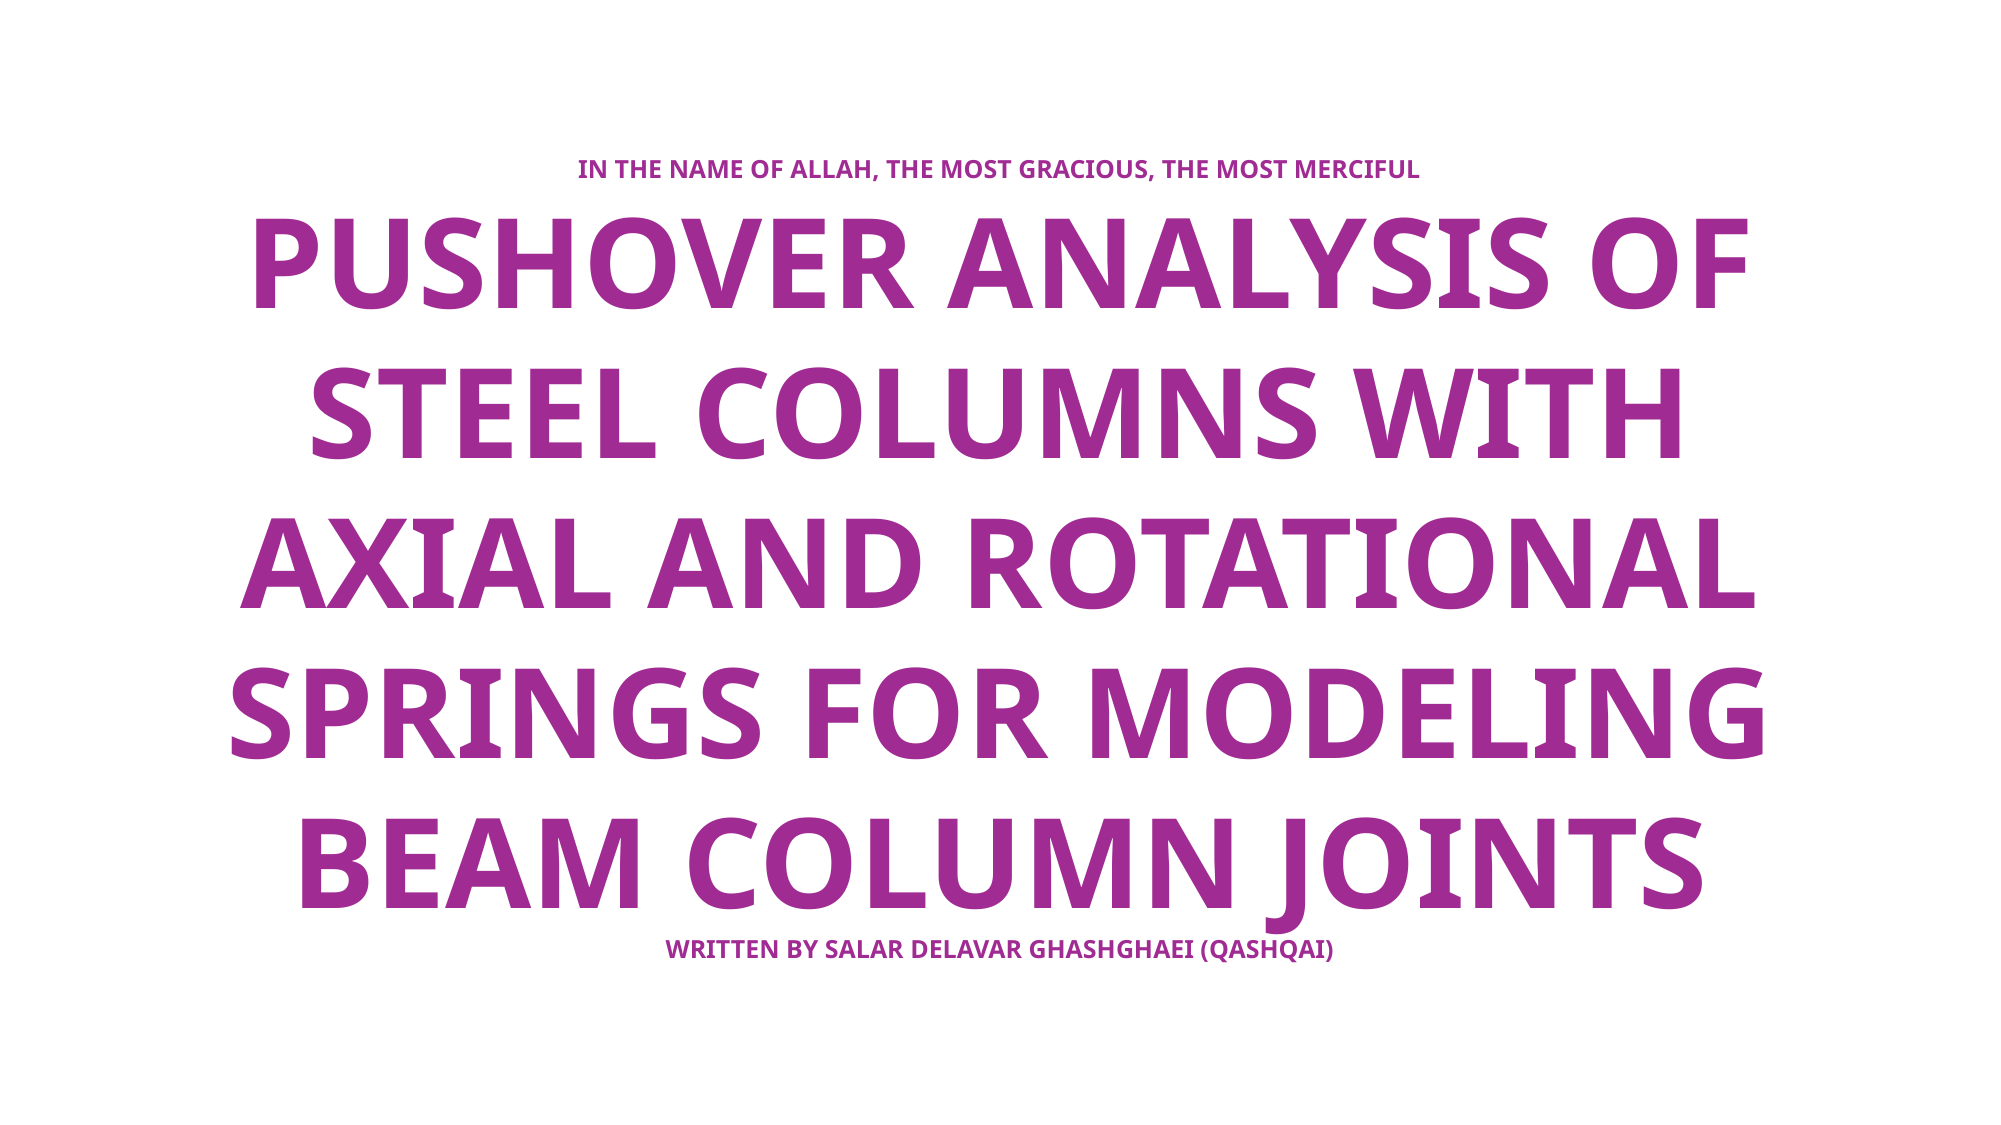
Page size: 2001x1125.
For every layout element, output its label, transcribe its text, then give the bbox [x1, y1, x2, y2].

text_box IN THE NAME OF ALLAH, THE MOST GRACIOUS, THE MOST MERCIFUL PUSHOVER ANALYSIS OF STEEL COLUMNS WITH AXIAL AND ROTATIONAL SPRINGS FOR MODELING BEAM COLUMN JOINTS WRITTEN BY SALAR DELAVAR GHASHGHAEI (QASHQAI) [157, 145, 1843, 971]
